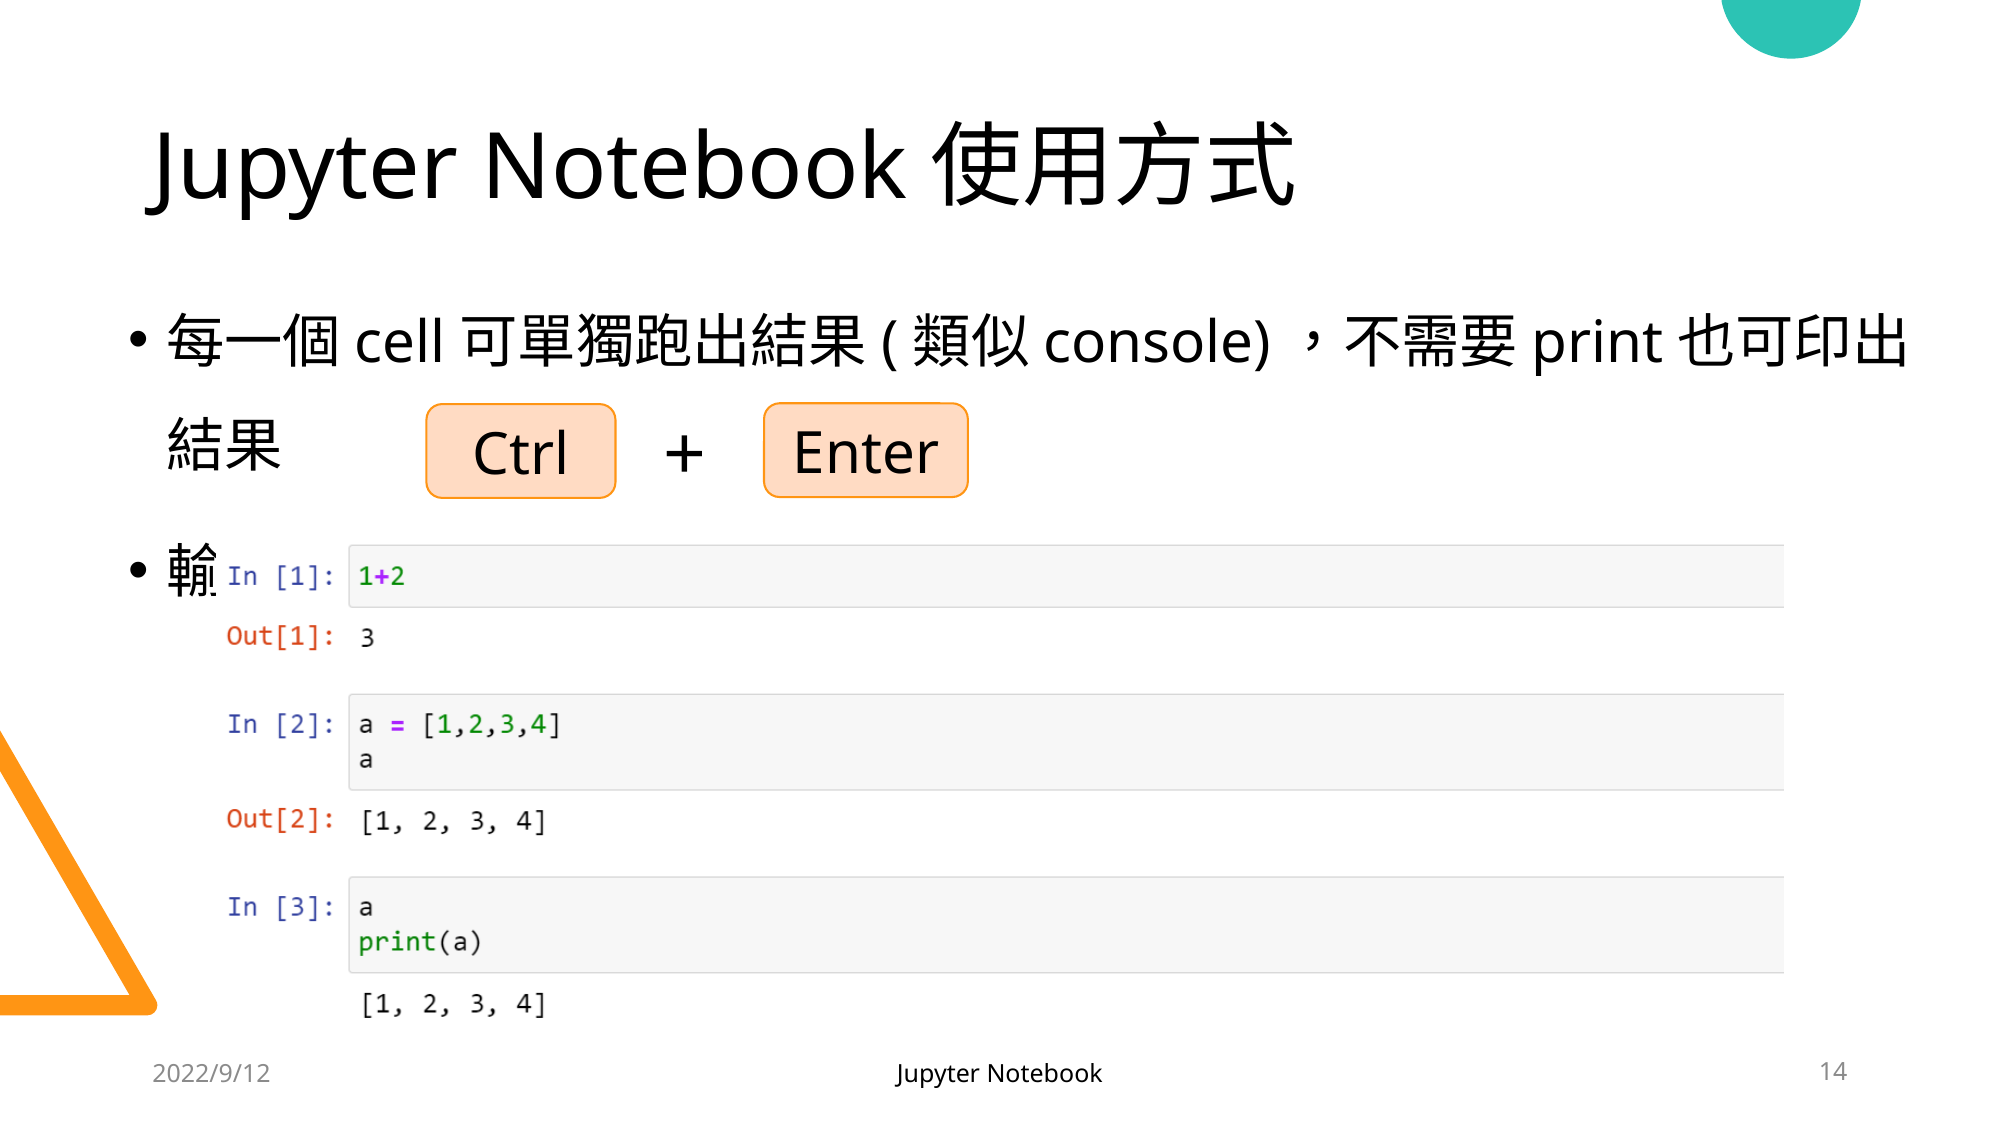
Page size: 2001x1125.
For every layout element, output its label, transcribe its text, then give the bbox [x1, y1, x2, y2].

list 每一個cell可單獨跑出結果(類似console)，不需要print也可印出結果 輸入完按 執行 [113, 261, 1960, 895]
footer Jupyter Notebook [662, 1043, 1338, 1103]
title Jupyter Notebook使用方式 [137, 59, 1863, 261]
slide_number 14 [1412, 1042, 1863, 1103]
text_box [426, 397, 968, 505]
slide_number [137, 1042, 588, 1103]
picture [216, 536, 1784, 1043]
